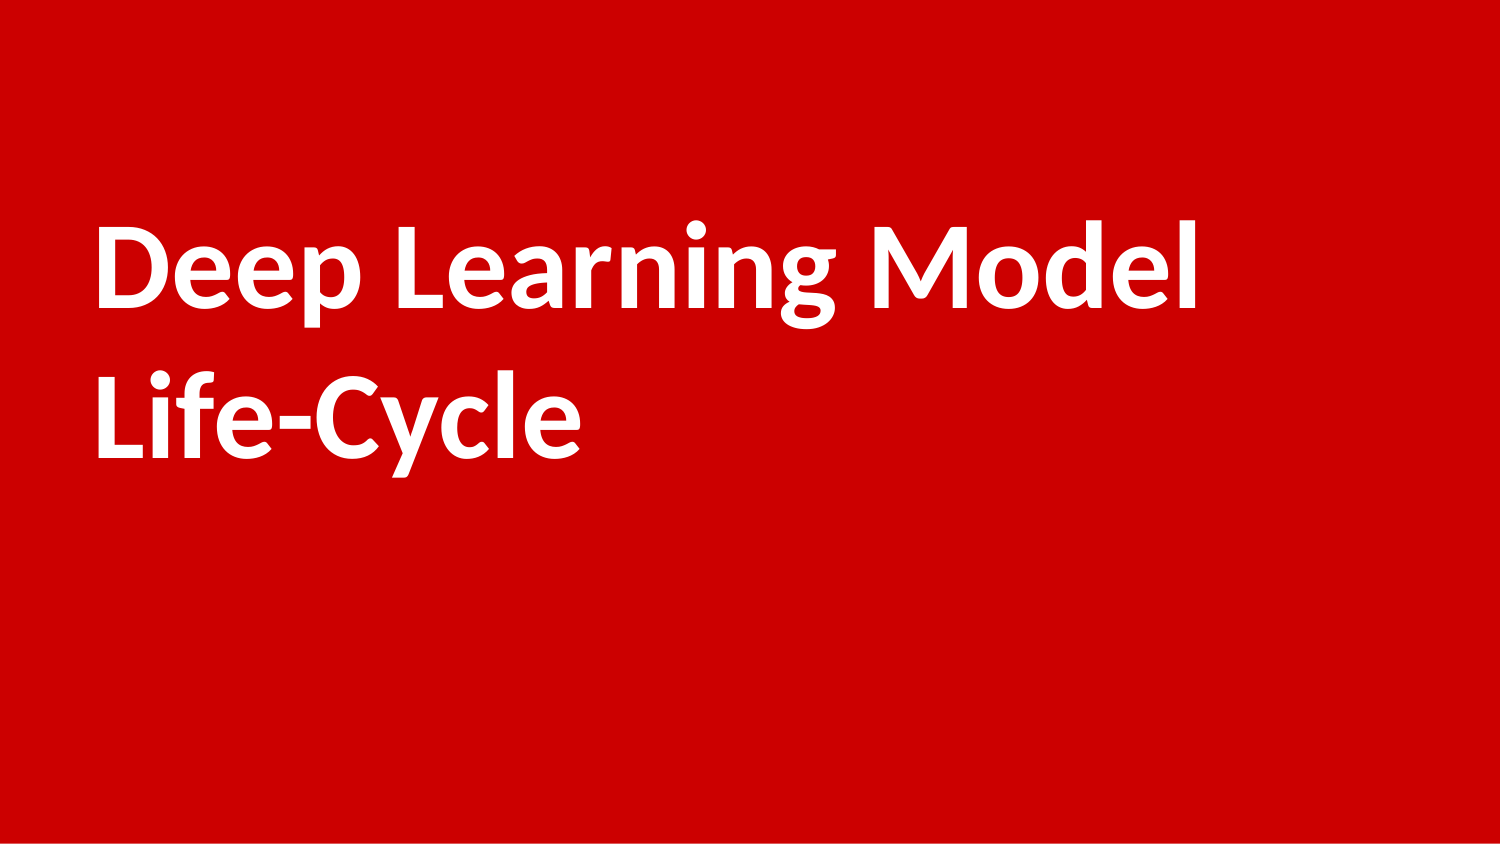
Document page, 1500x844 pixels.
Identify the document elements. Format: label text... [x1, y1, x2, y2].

title Deep Learning Model Life-Cycle [92, 183, 1375, 844]
